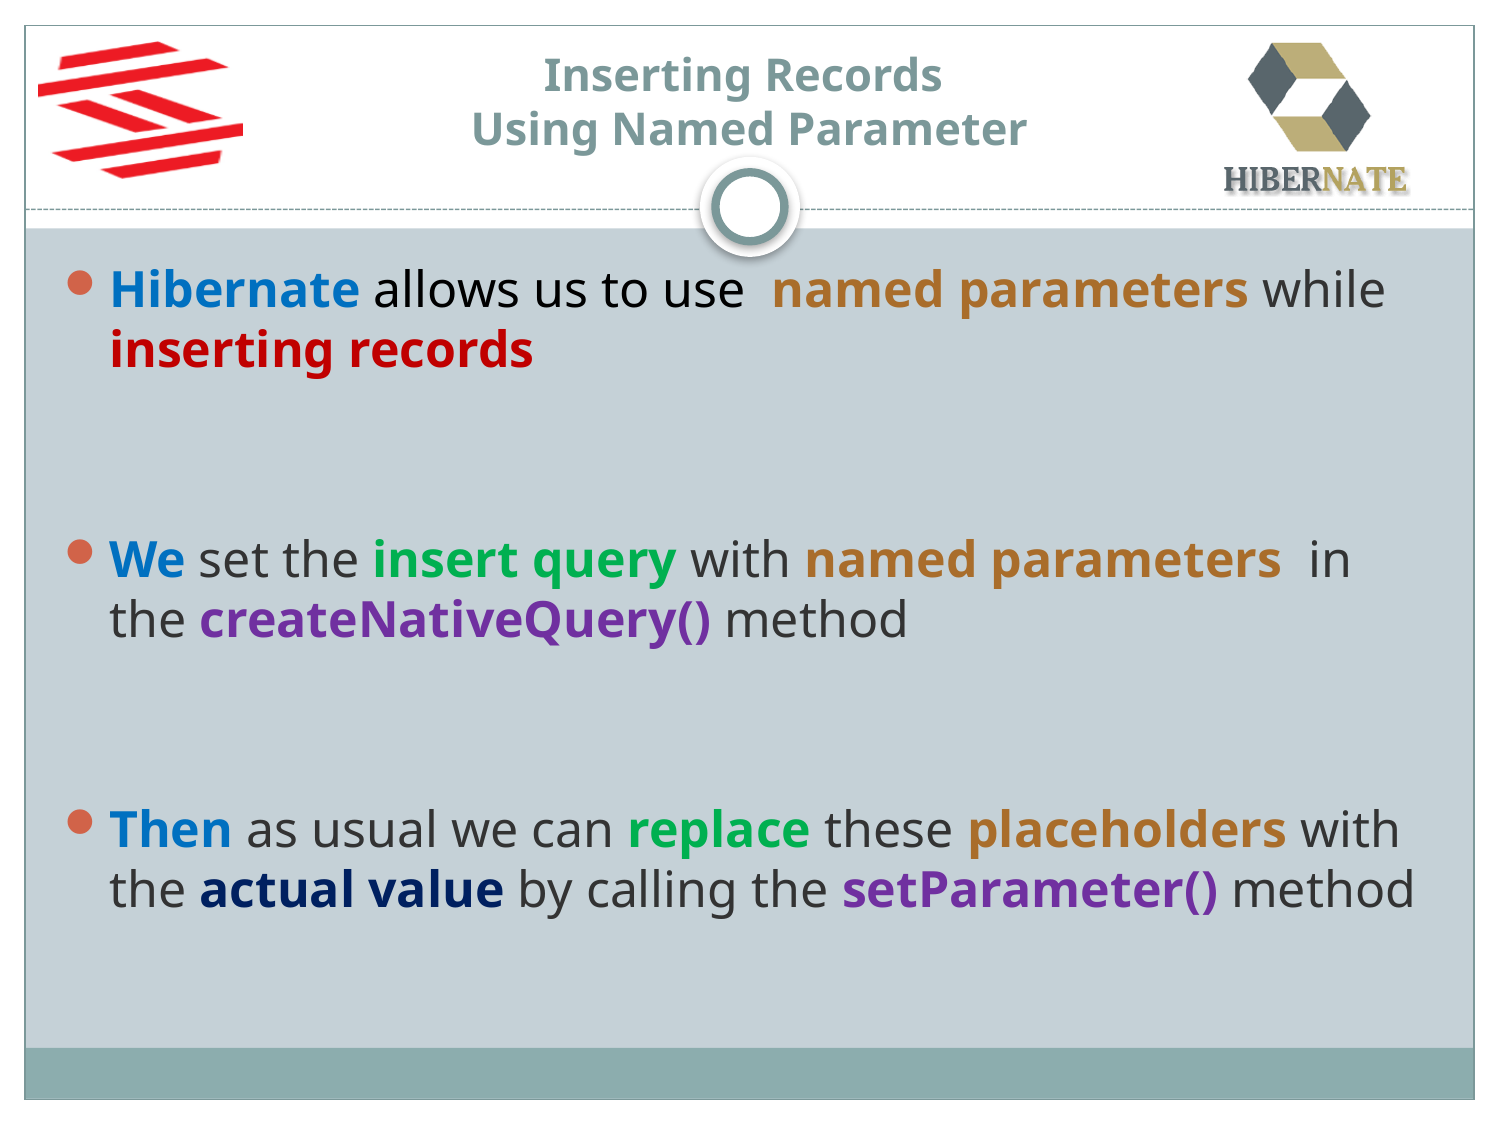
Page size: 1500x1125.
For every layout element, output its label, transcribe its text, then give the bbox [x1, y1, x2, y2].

list Hibernate allows us to use named parameters while inserting records We set the insert query with named parameters in the createNativeQuery() method Then as usual we can replace these placeholders with the actual value by calling the setParameter() method [49, 250, 1445, 1001]
picture [1223, 42, 1411, 197]
picture [37, 40, 243, 185]
title Inserting Records Using Named Parameter [237, 37, 1450, 162]
